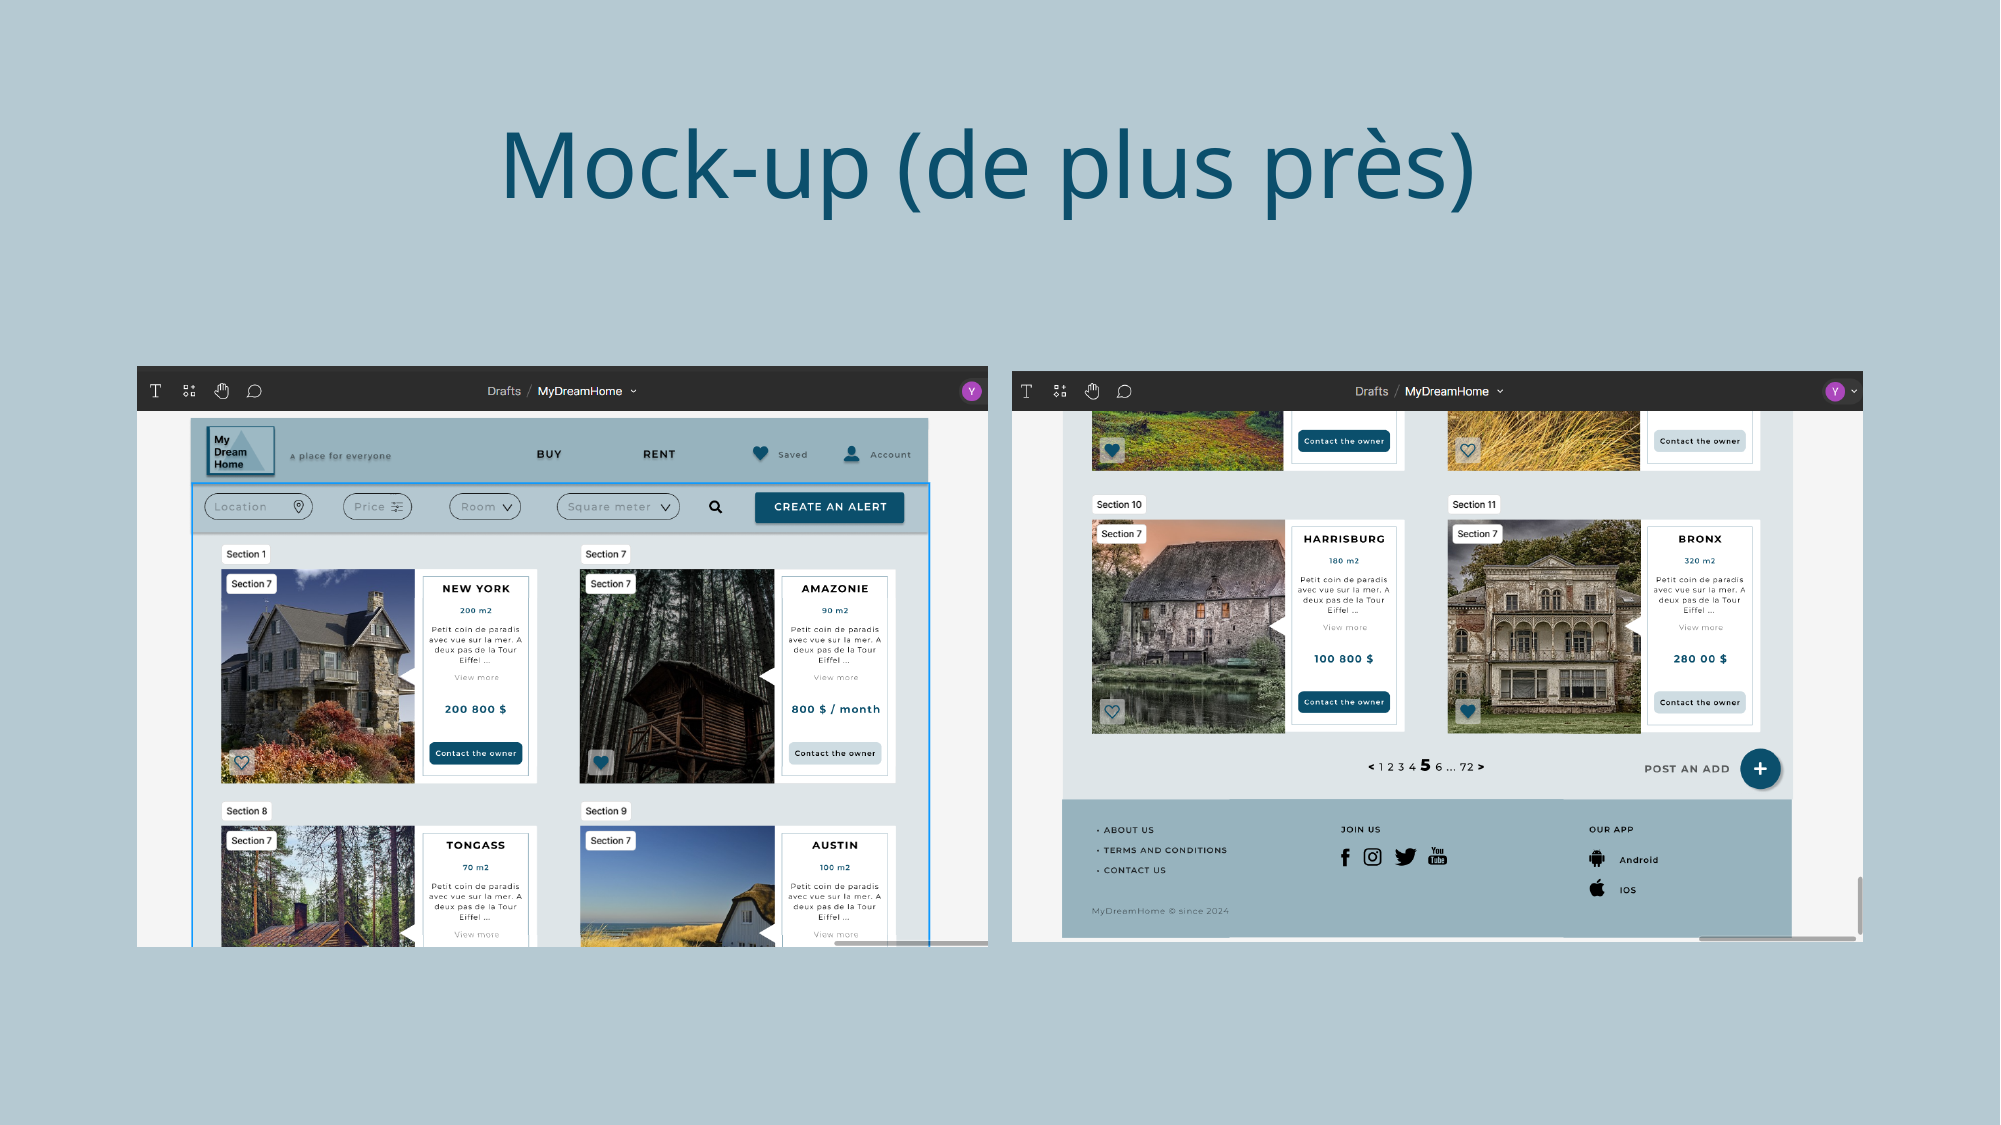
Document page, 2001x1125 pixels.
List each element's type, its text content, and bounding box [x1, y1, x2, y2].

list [137, 366, 988, 947]
title Mock-up (de plus près) [137, 59, 1863, 278]
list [1012, 371, 1863, 942]
